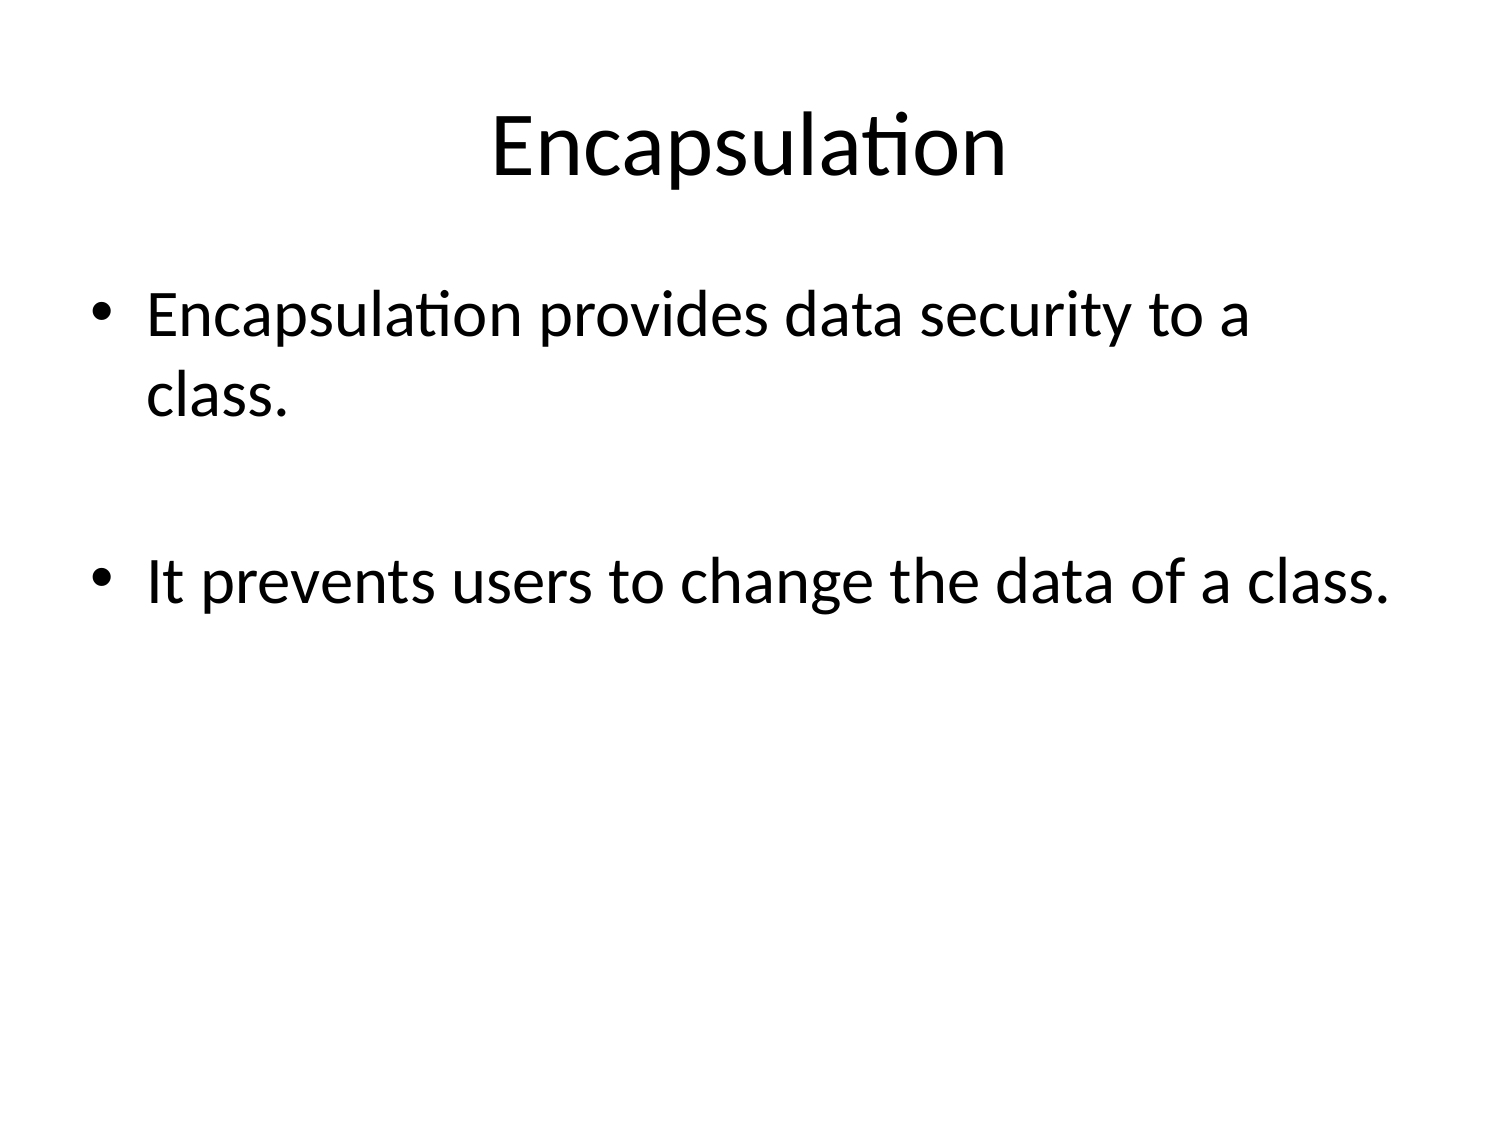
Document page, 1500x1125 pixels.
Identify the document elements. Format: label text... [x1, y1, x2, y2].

title Encapsulation [75, 45, 1425, 233]
list Encapsulation provides data security to a class. It prevents users to change the data of a class. [75, 262, 1425, 1005]
